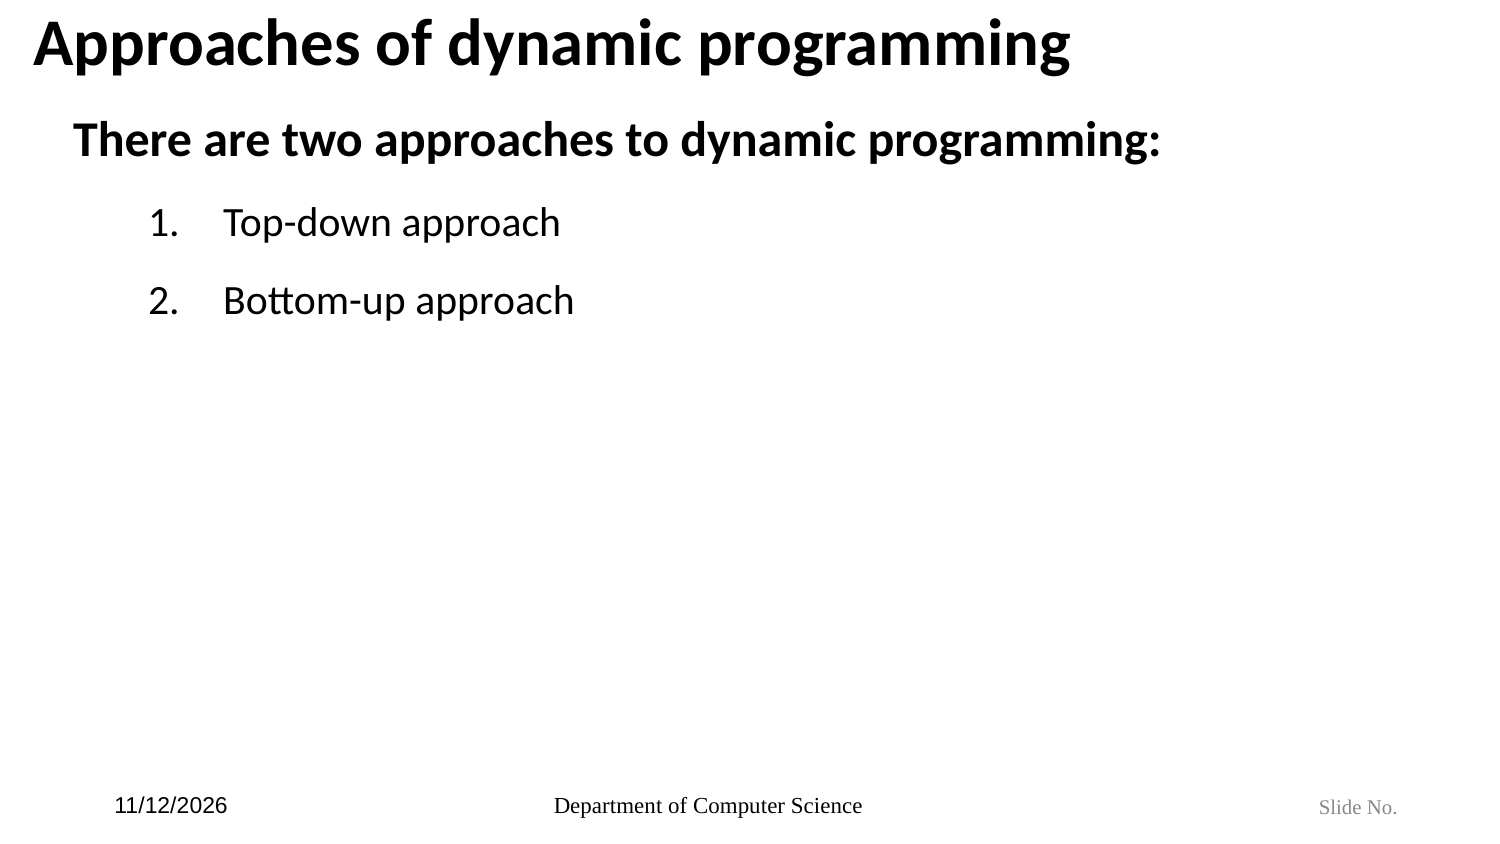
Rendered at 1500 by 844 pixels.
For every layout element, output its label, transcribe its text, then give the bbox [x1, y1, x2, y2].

list There are two approaches to dynamic programming: Top-down approach Bottom-up approach [39, 107, 1500, 771]
footer Department of Computer Science [455, 782, 962, 827]
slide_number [103, 782, 441, 827]
title Approaches of dynamic programming [21, 0, 1450, 97]
text_box Slide No. [1307, 782, 1477, 827]
